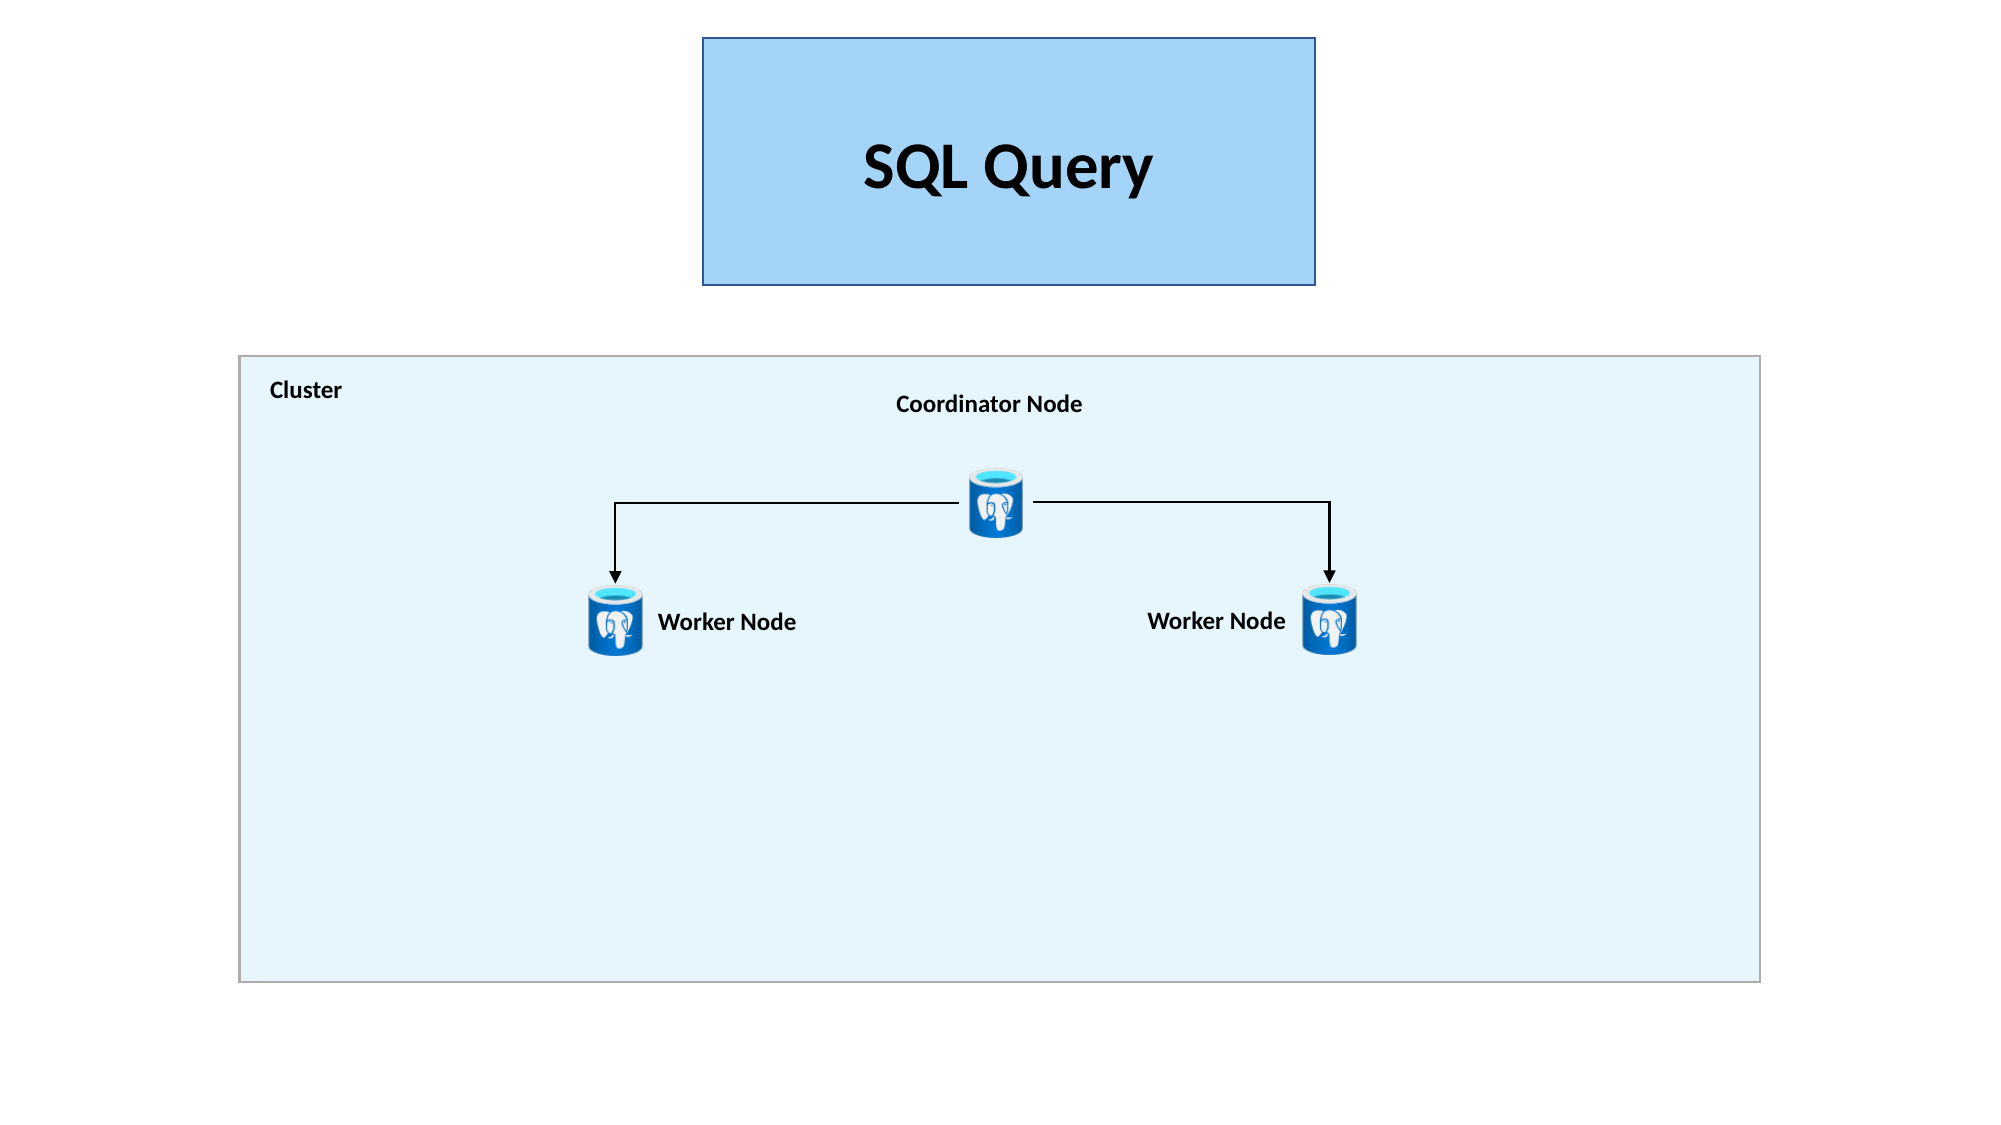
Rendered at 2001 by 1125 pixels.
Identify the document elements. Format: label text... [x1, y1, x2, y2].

text_box SQL Query [702, 37, 1316, 286]
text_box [239, 355, 1761, 983]
